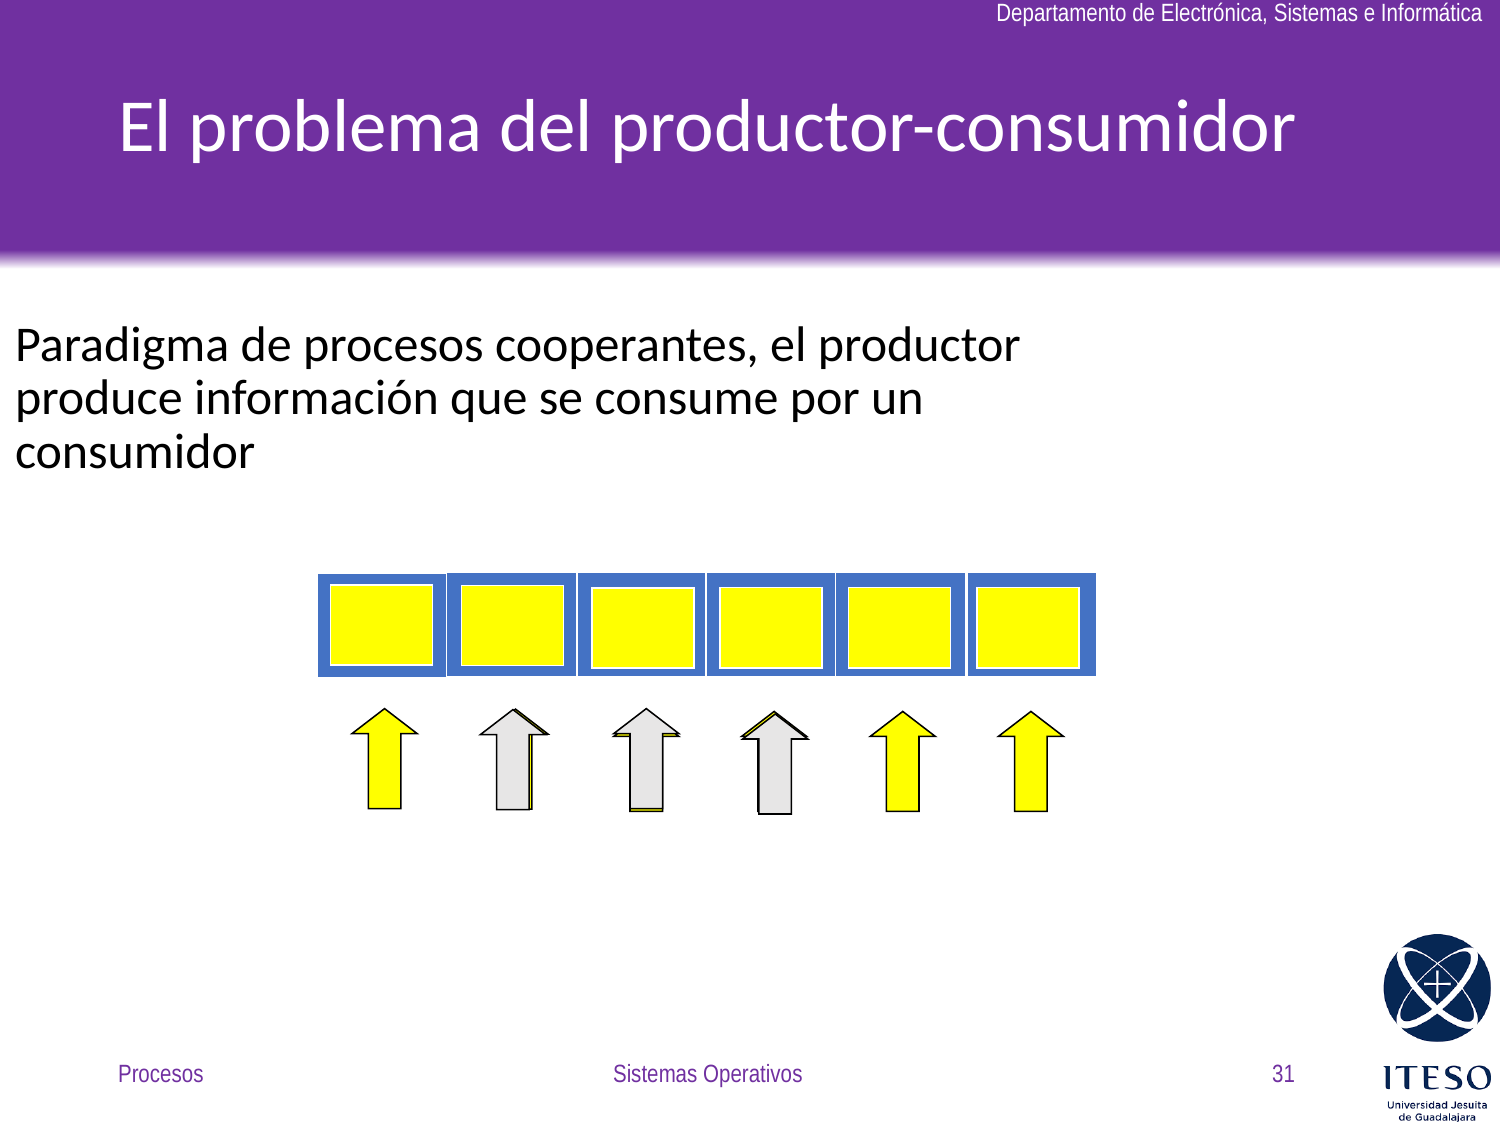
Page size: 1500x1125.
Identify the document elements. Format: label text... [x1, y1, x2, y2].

title El problema del productor-consumidor [103, 23, 1397, 232]
text_box [742, 714, 808, 815]
text_box [613, 708, 679, 809]
text_box [870, 711, 936, 812]
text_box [317, 572, 1098, 679]
text_box [998, 711, 1064, 812]
picture [1383, 934, 1491, 1122]
text_box [480, 709, 546, 810]
slide_number 31 [972, 1042, 1310, 1103]
text_box [352, 708, 418, 809]
list Paradigma de procesos cooperantes, el productor produce información que se consume por un consumidor [0, 310, 1132, 538]
footer Sistemas Operativos [454, 1042, 962, 1103]
slide_number Procesos [103, 1042, 441, 1103]
